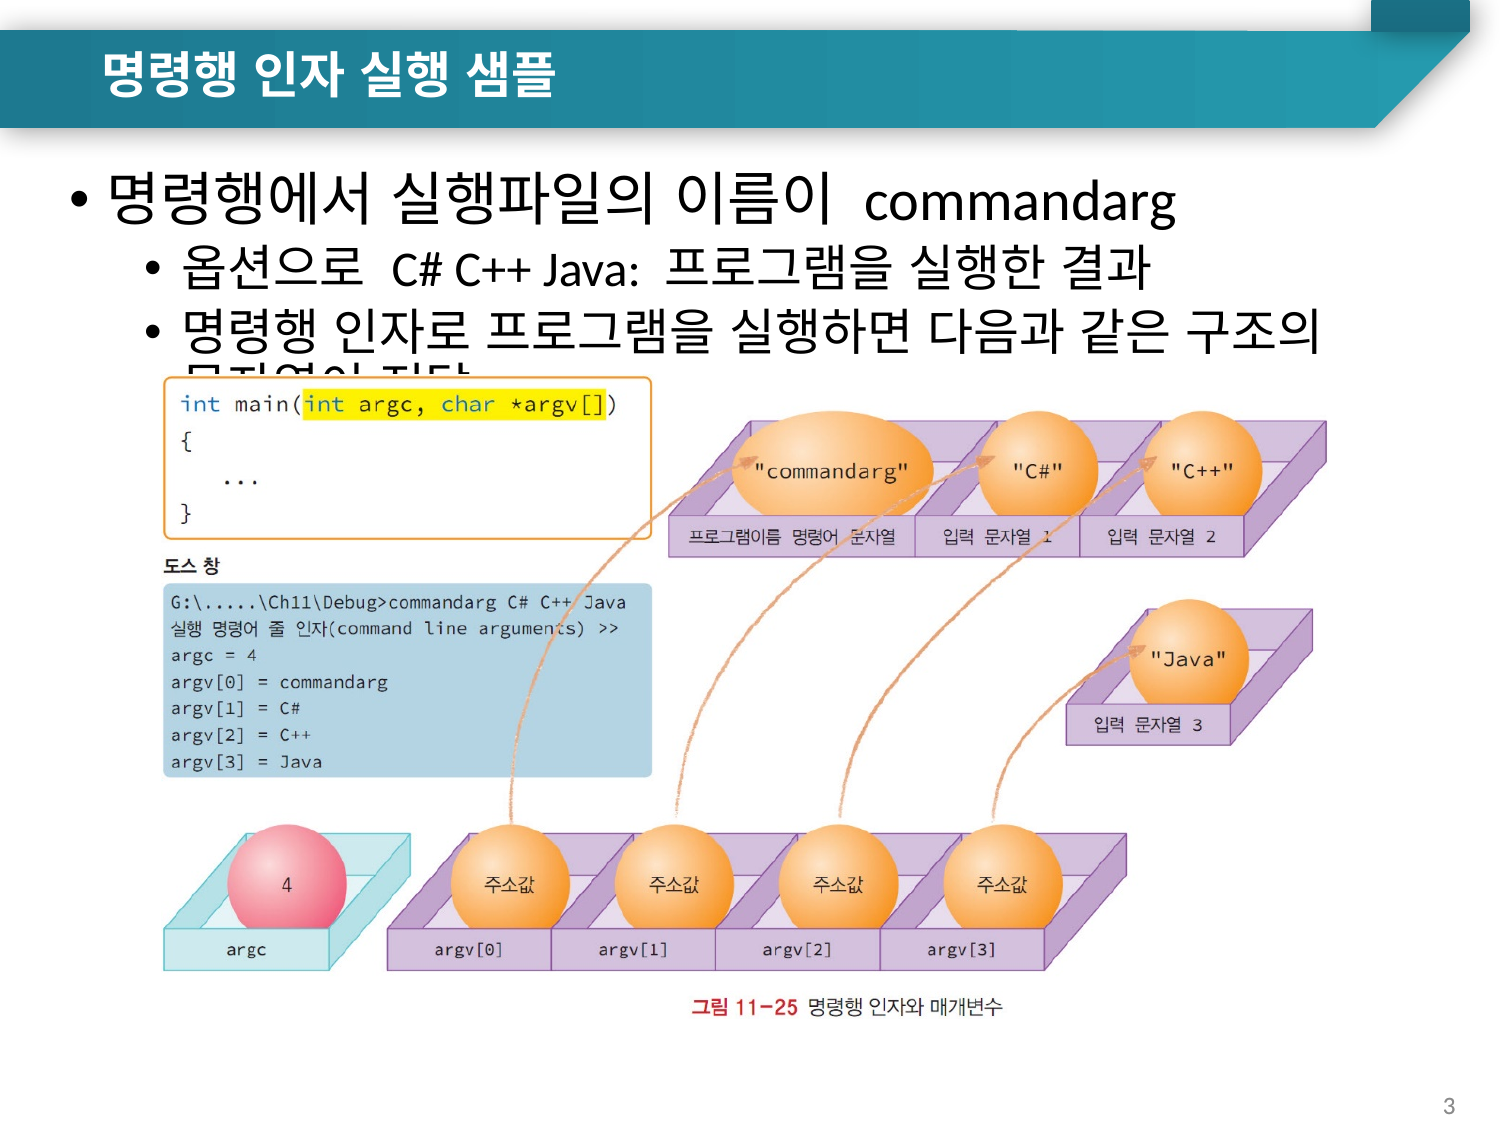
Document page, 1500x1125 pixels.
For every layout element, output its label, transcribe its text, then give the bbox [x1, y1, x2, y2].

list 명령행에서 실행파일의 이름이 commandarg 옵션으로 C# C++ Java: 프로그램을 실행한 결과 명령행 인자로 프로그램을 실행하면 다음과 같은 구조의 문자열이 전달 [54, 162, 1461, 1058]
slide_number 3 [1120, 1084, 1471, 1124]
picture [161, 374, 1329, 1019]
list 명령행 인자 실행 샘플 [101, 50, 1306, 118]
